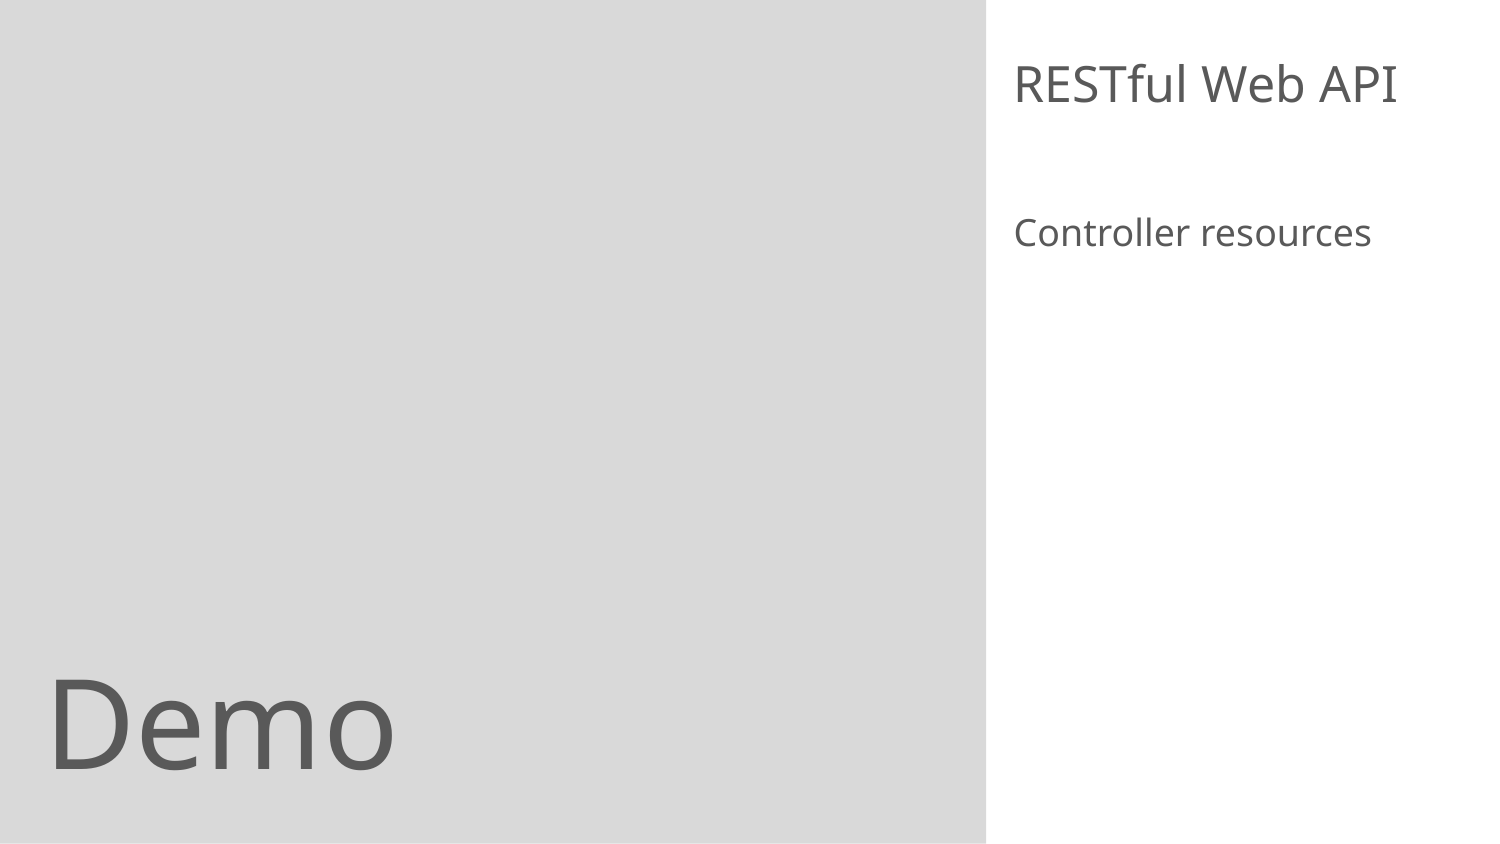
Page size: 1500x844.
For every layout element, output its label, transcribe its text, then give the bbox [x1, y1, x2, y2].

list RESTful Web API [1013, 30, 1460, 113]
list Controller resources [1013, 209, 1459, 804]
